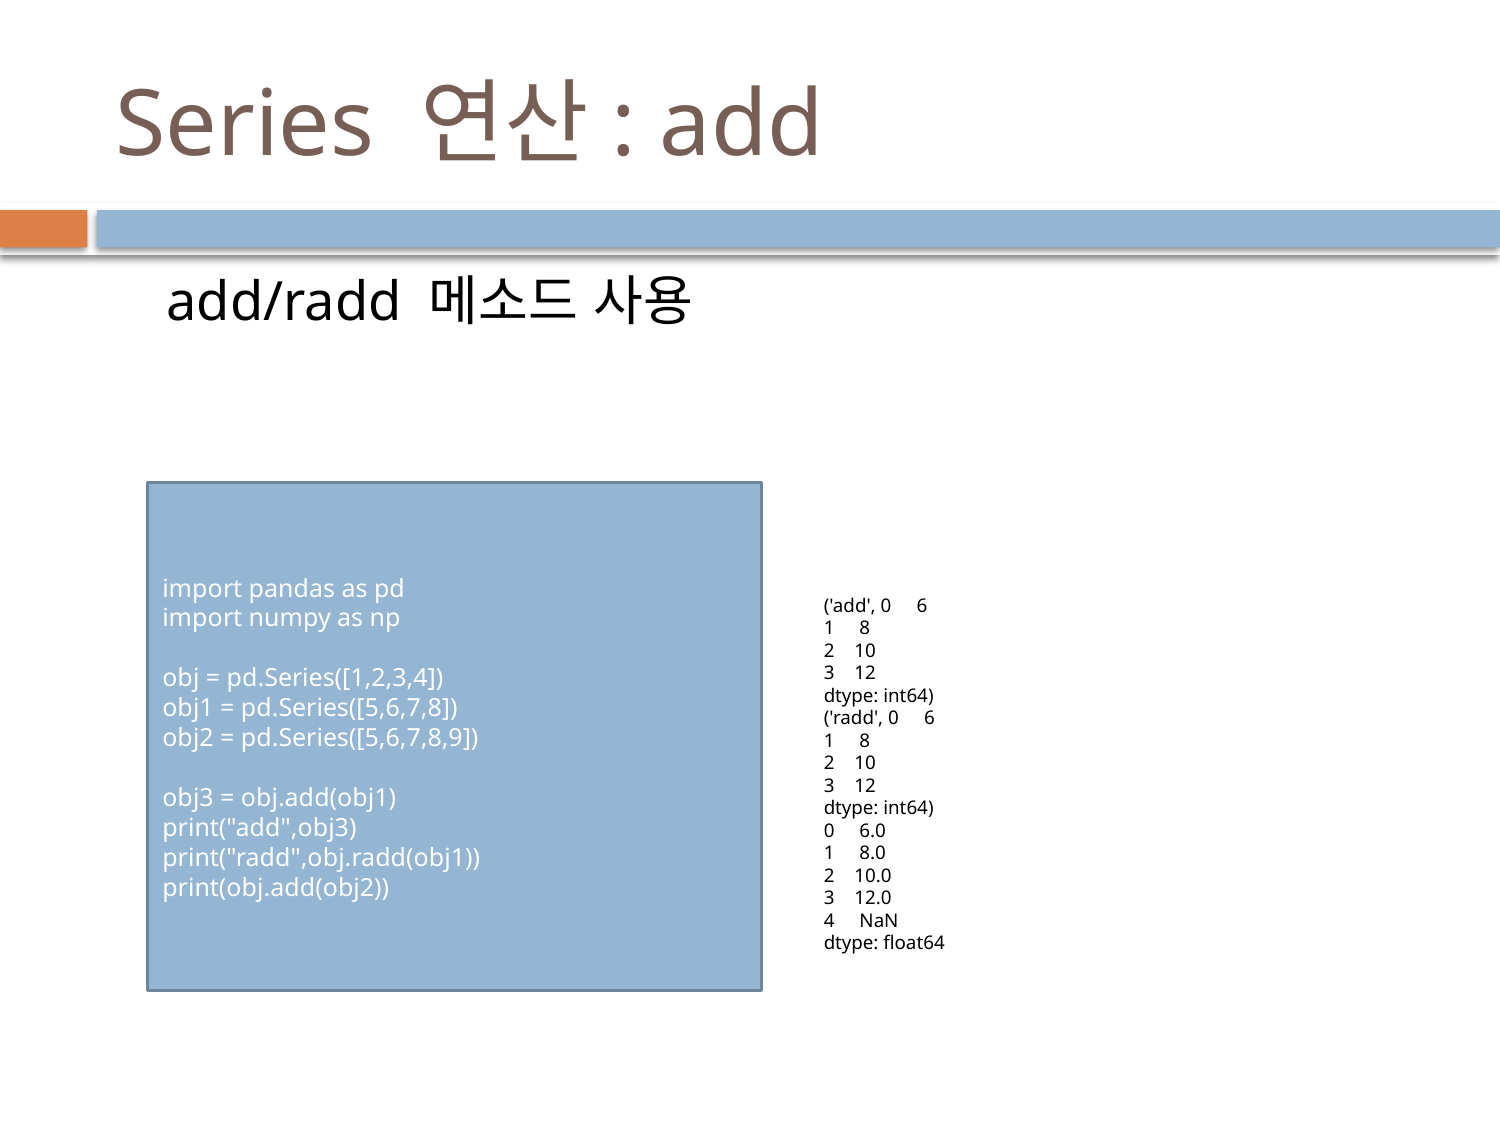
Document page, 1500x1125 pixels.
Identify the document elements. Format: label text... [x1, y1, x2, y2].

list add/radd 메소드 사용 [76, 259, 1427, 409]
text_box ('add', 0 6 1 8 2 10 3 12 dtype: int64) ('radd', 0 6 1 8 2 10 3 12 dtype: int64) 0 6.0 1 8.0 2 10.0 3 12.0 4 NaN dtype: float64 [809, 586, 1388, 961]
title Series 연산: add [100, 37, 1438, 200]
text_box import pandas as pd import numpy as np obj = pd.Series([1,2,3,4]) obj1 = pd.Series([5,6,7,8]) obj2 = pd.Series([5,6,7,8,9]) obj3 = obj.add(obj1) print("add",obj3) print("radd",obj.radd(obj1)) print(obj.add(obj2)) [146, 481, 763, 992]
